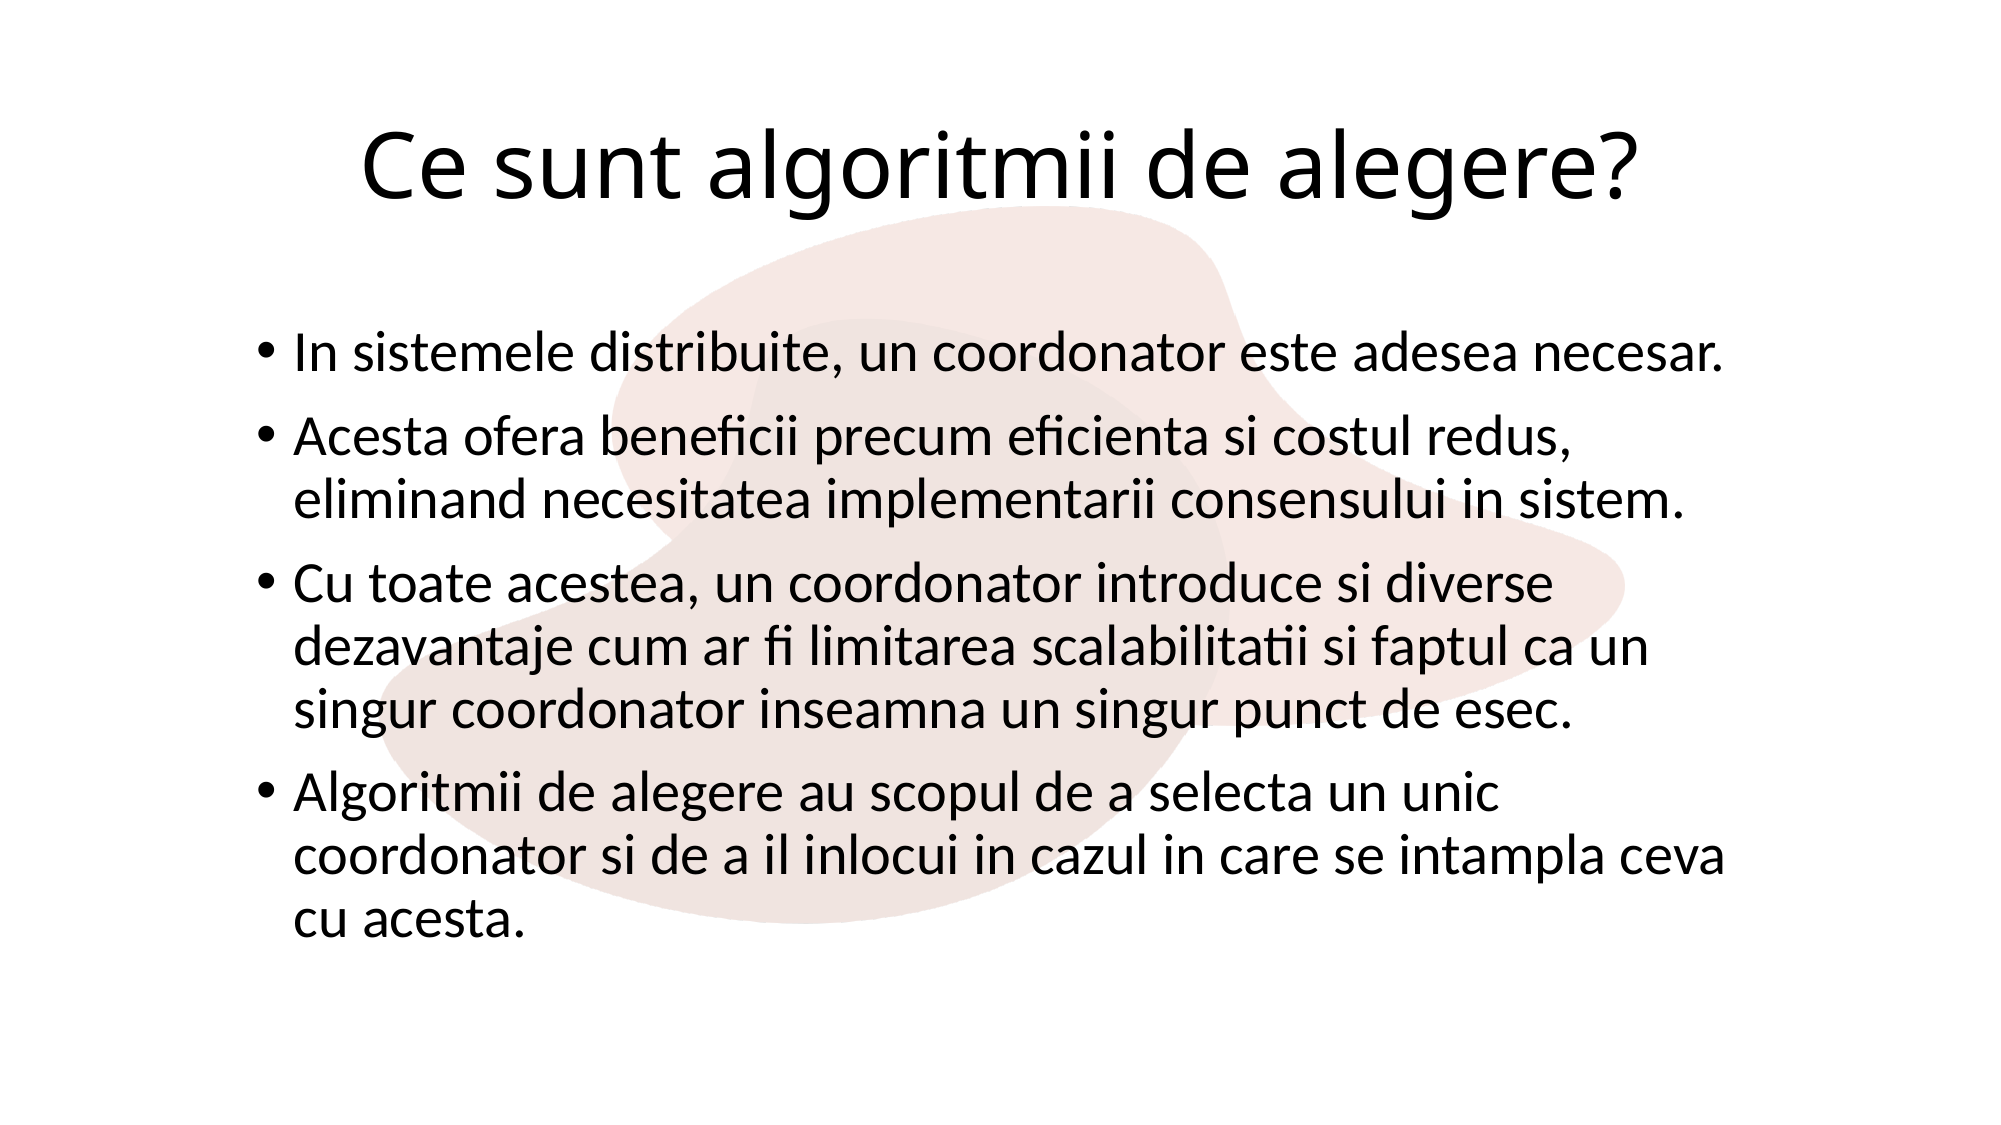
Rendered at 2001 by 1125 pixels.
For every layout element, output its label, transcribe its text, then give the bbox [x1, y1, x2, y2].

title Ce sunt algoritmii de alegere? [137, 59, 1863, 278]
list In sistemele distribuite, un coordonator este adesea necesar. Acesta ofera beneficii precum eficienta si costul redus, eliminand necesitatea implementarii consensului in sistem. Cu toate acestea, un coordonator introduce si diverse dezavantaje cum ar fi limitarea scalabilitatii si faptul ca un singur coordonator inseamna un singur punct de esec. Algoritmii de alegere au scopul de a selecta un unic coordonator si de a il inlocui in cazul in care se intampla ceva cu acesta. [240, 313, 1759, 1028]
